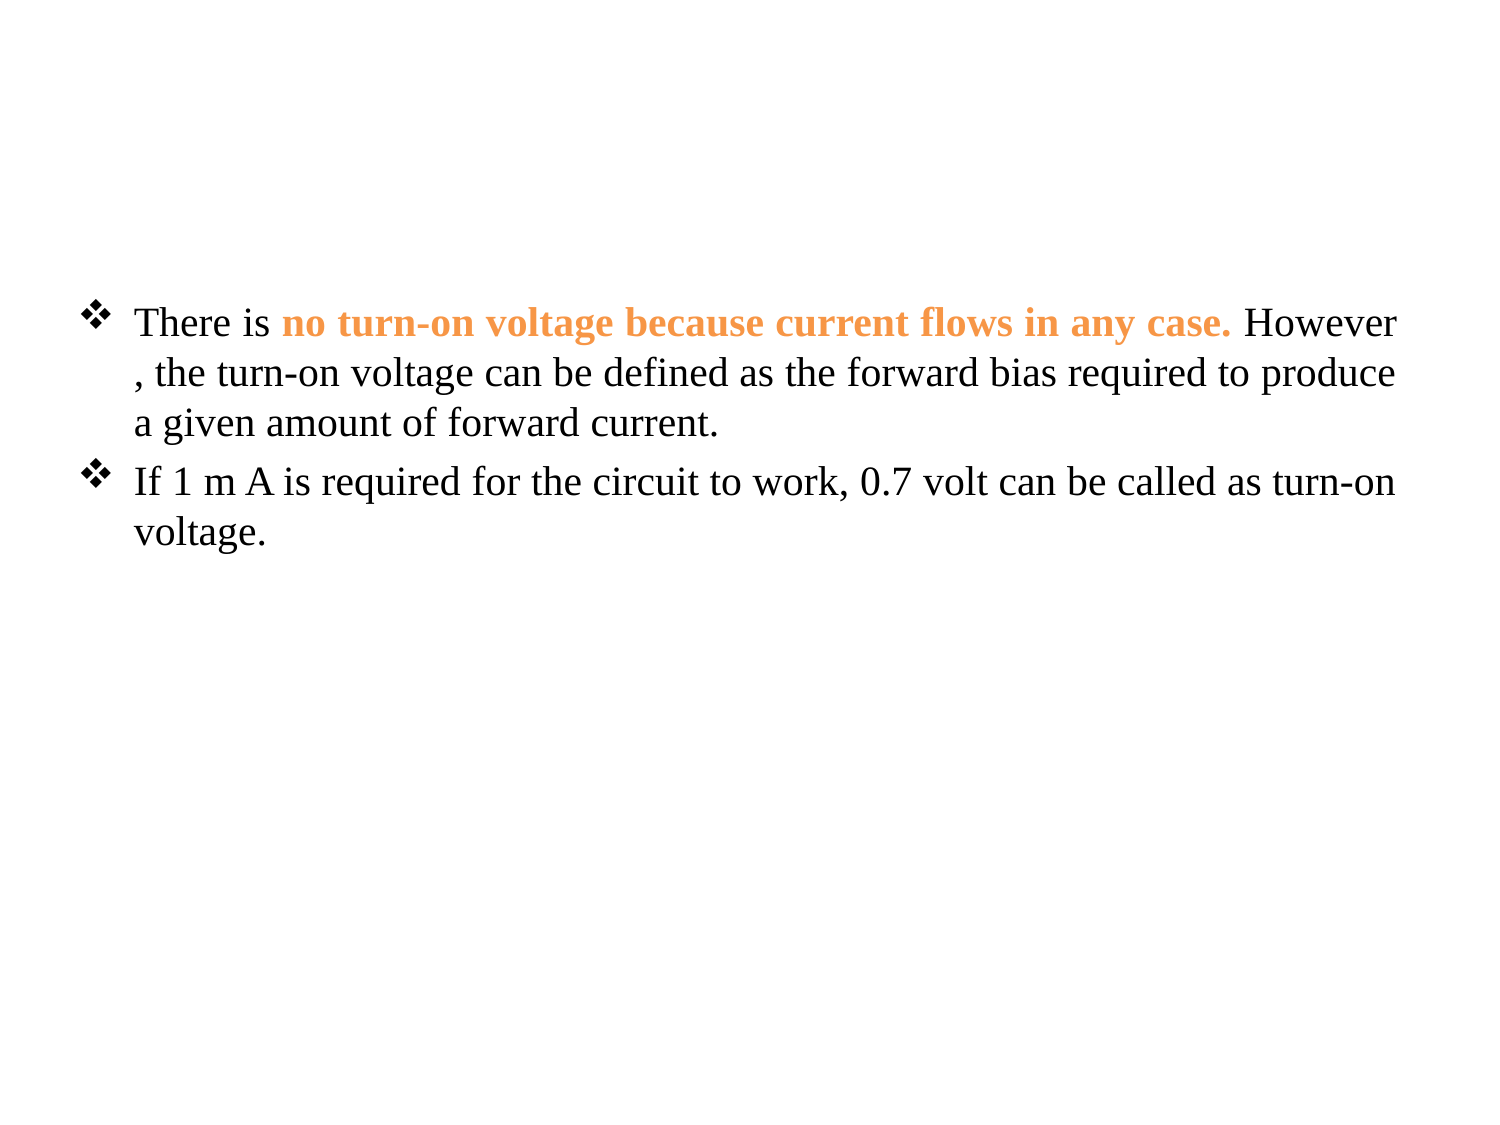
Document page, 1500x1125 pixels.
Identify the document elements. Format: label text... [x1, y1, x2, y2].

list There is no turn-on voltage because current flows in any case. However , the turn-on voltage can be defined as the forward bias required to produce a given amount of forward current. If 1 m A is required for the circuit to work, 0.7 volt can be called as turn-on voltage. [62, 287, 1413, 588]
